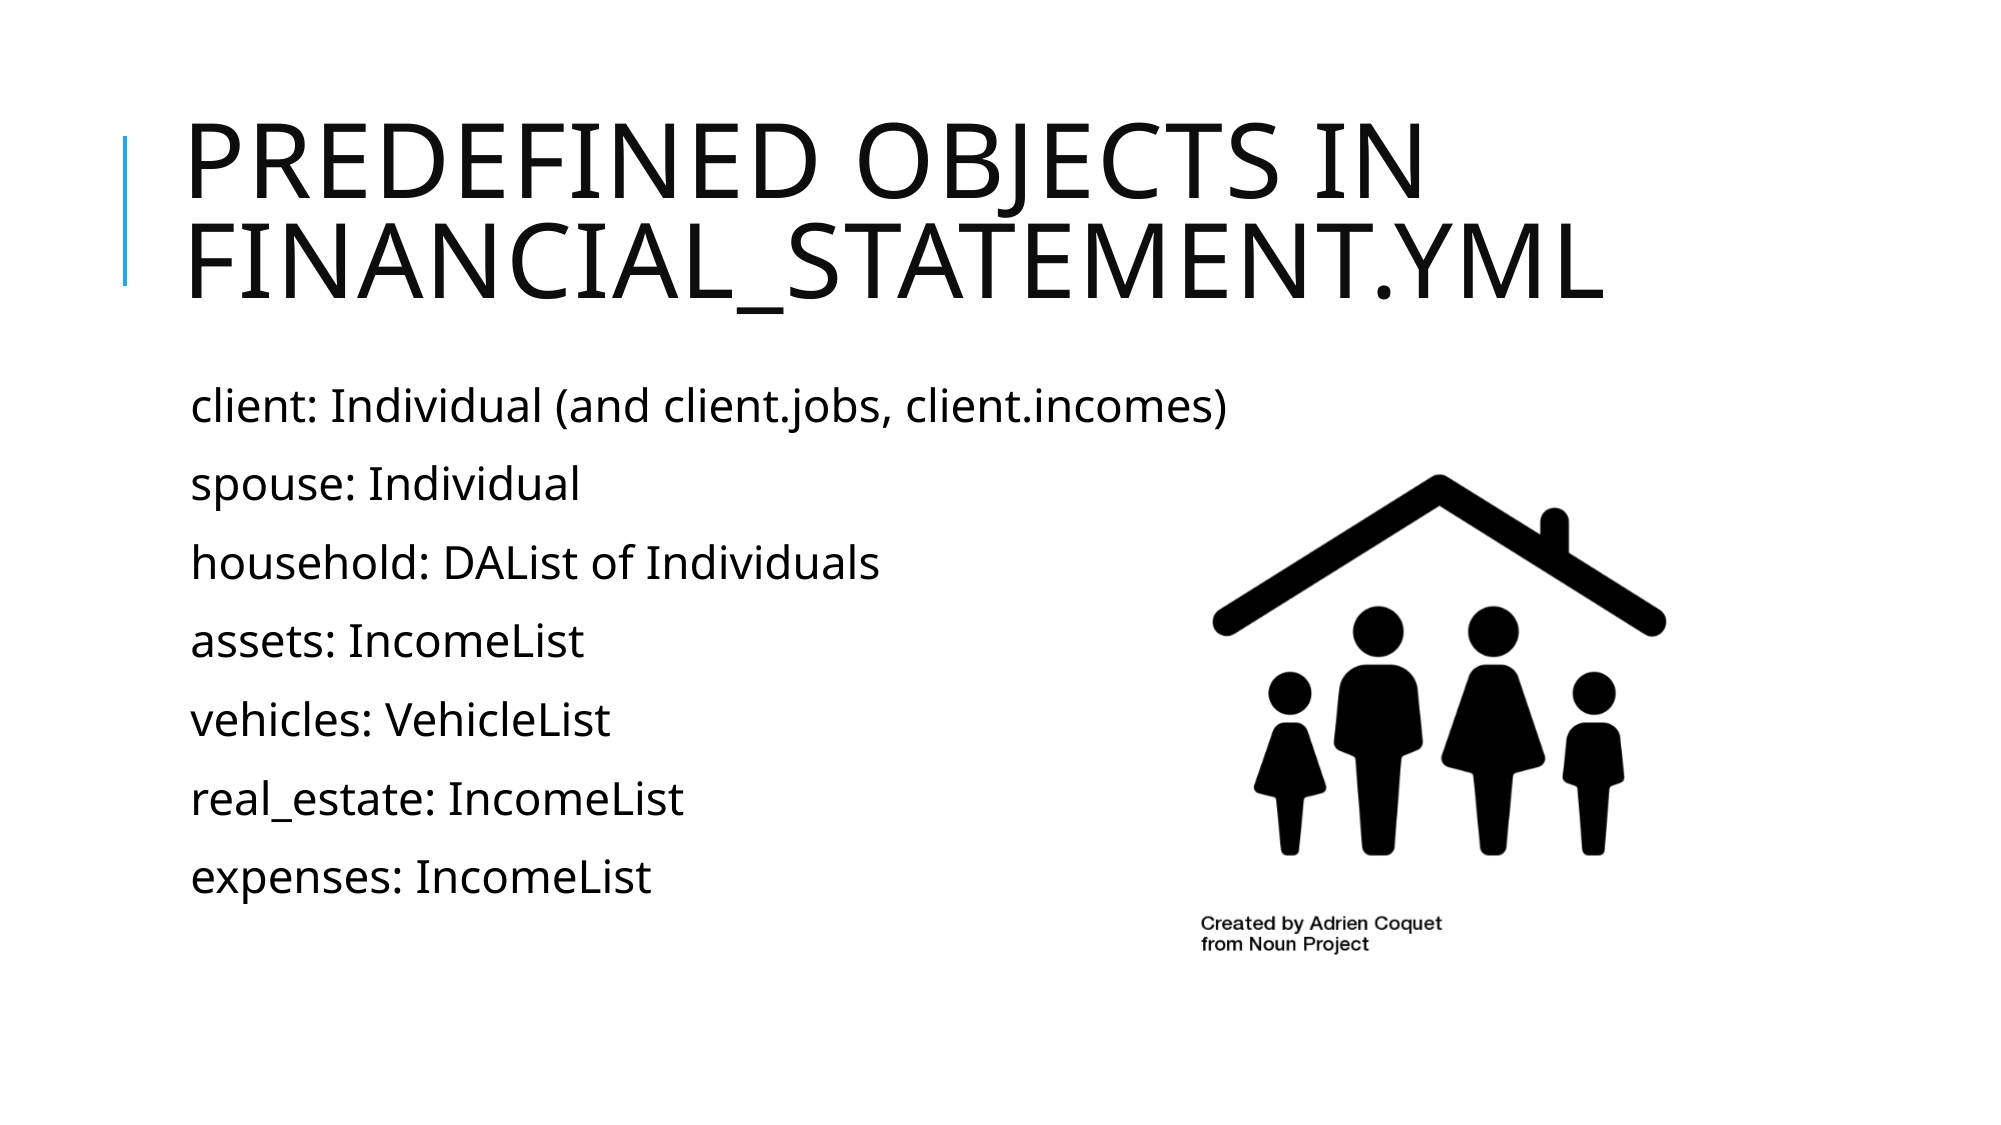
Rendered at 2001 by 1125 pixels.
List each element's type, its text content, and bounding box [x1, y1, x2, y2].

picture [1161, 426, 1719, 984]
title Predefined Objects in financial_Statement.yml [168, 96, 1763, 342]
list client: Individual (and client.jobs, client.incomes) spouse: Individual household: DAList of Individuals assets: IncomeList vehicles: VehicleList real_estate: IncomeList expenses: IncomeList [168, 375, 1763, 1035]
